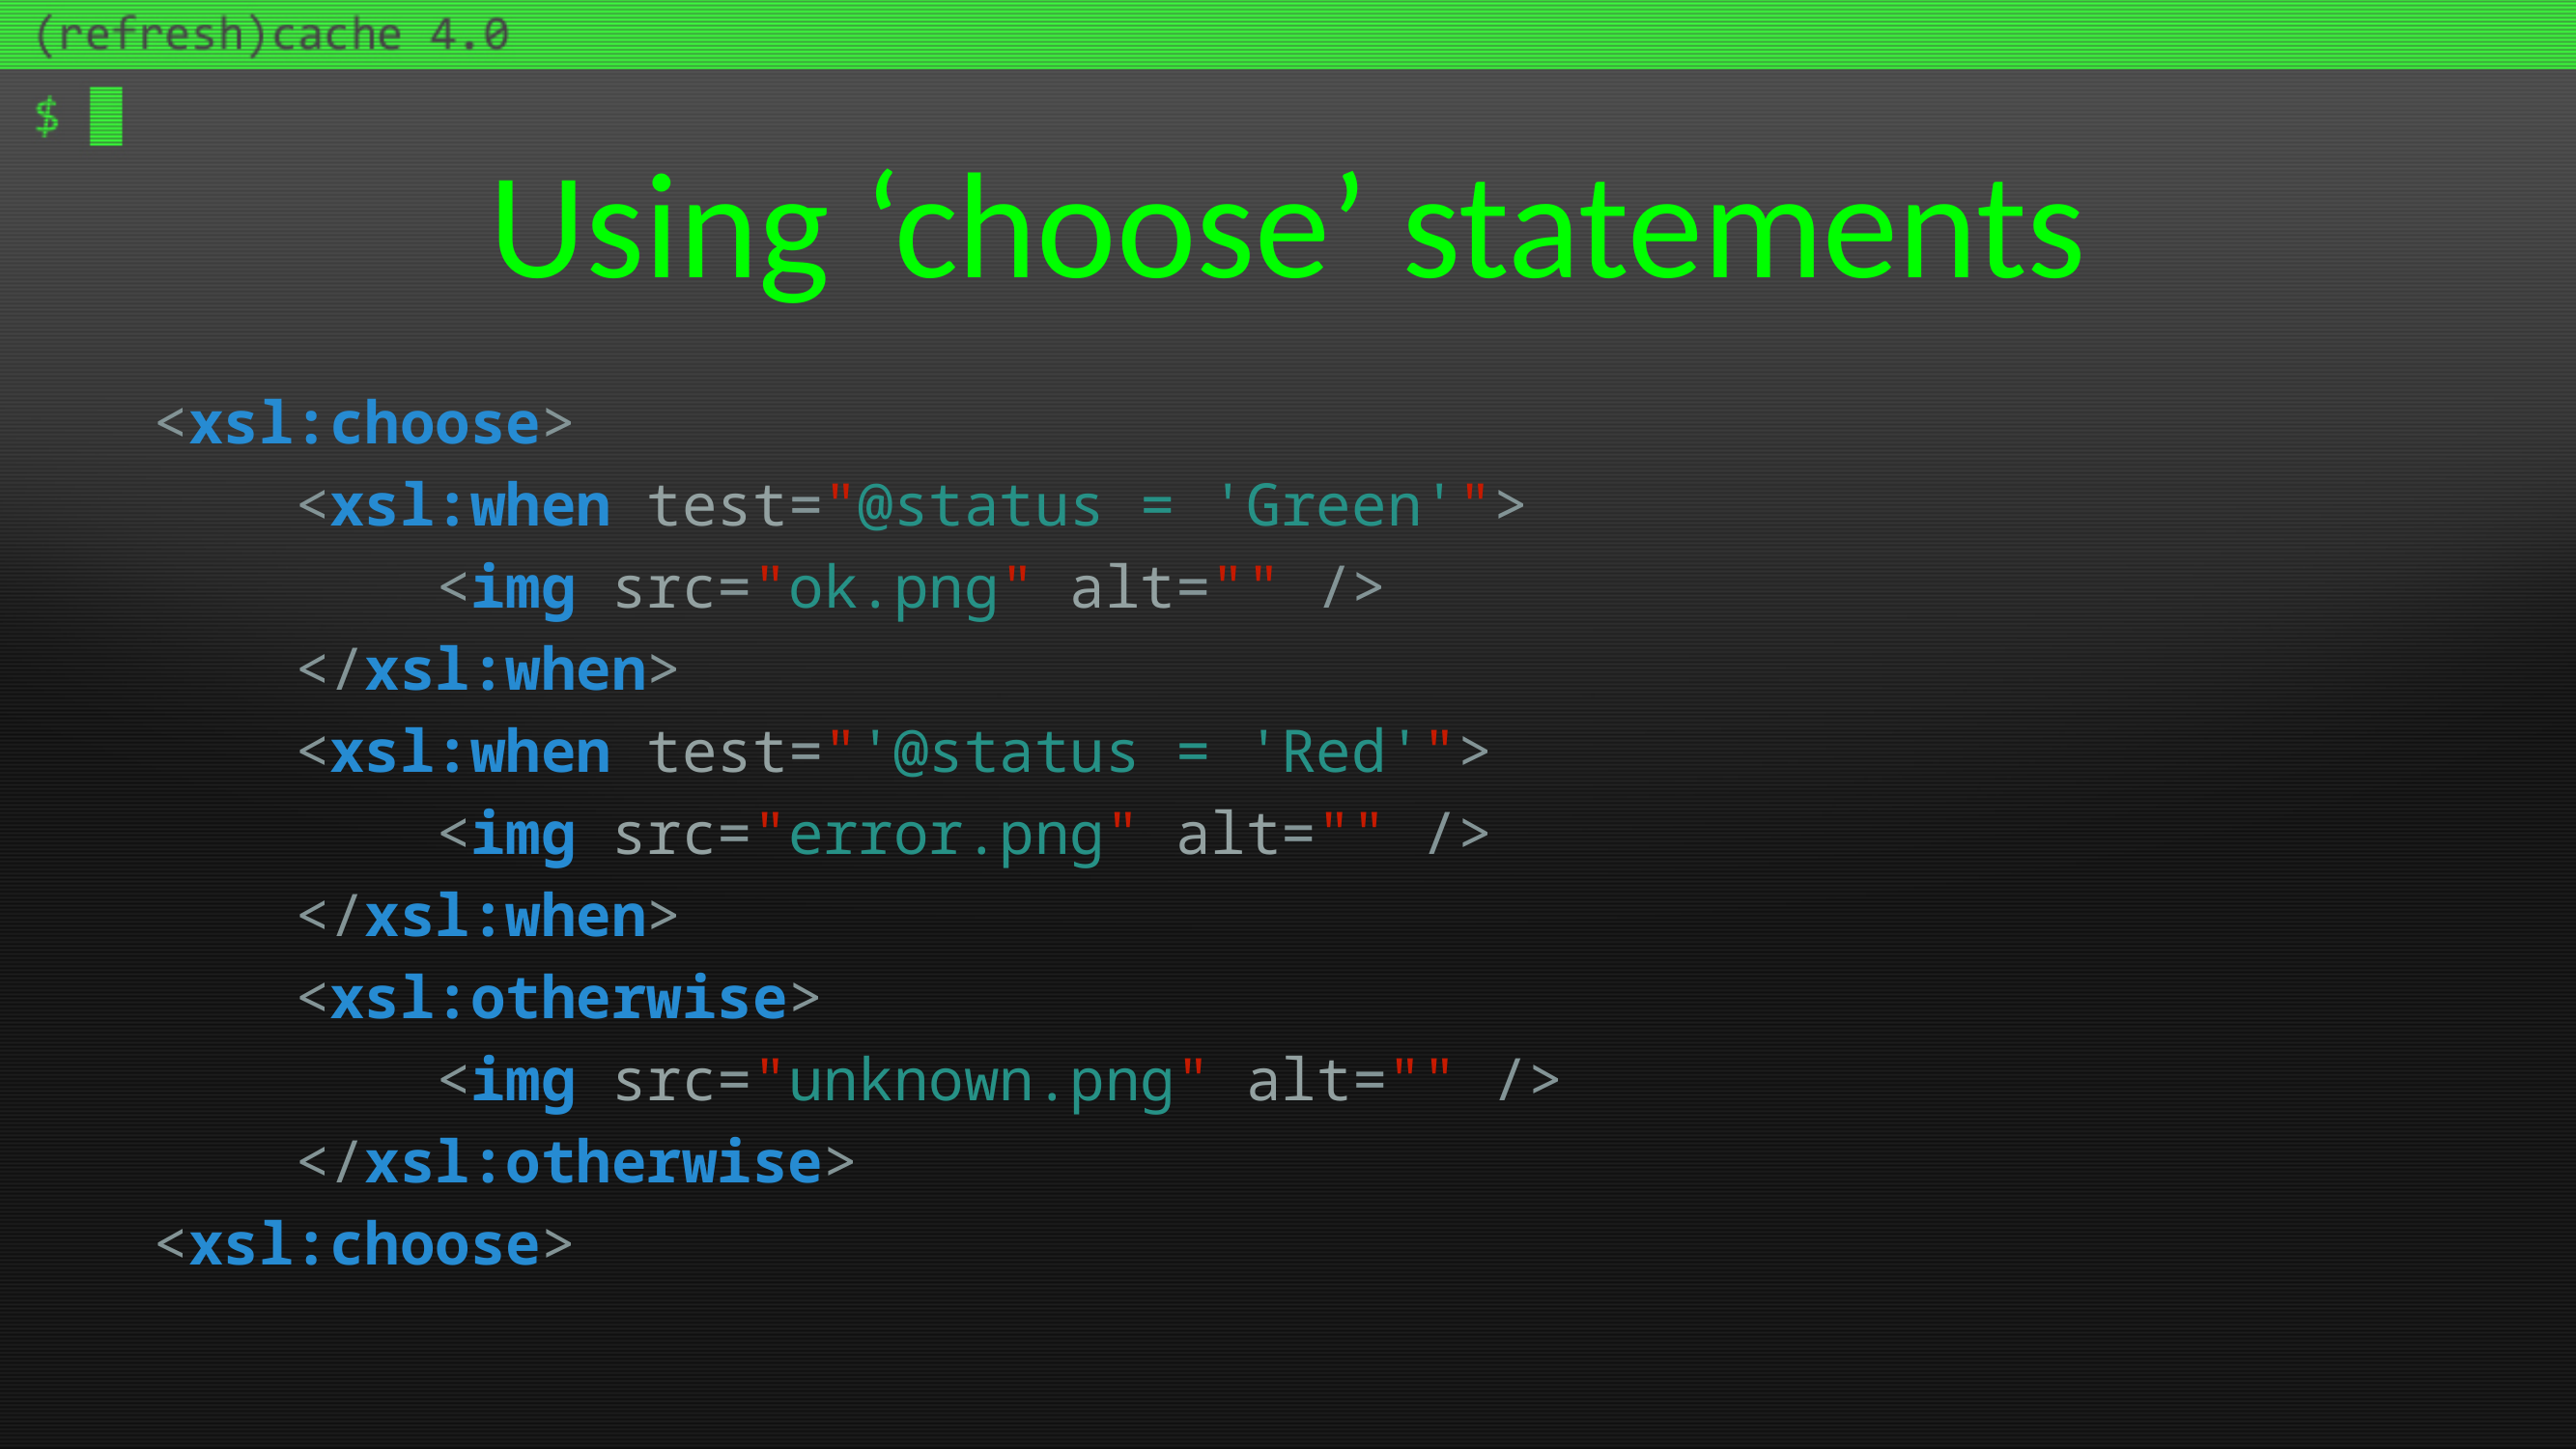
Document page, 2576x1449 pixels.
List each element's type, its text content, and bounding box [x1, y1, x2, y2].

list <xsl:choose> <xsl:when test="@status = 'Green'"> <img src="ok.png" alt="" /> </xsl:when> <xsl:when test="'@status = 'Red'"> <img src="error.png" alt="" /> </xsl:when> <xsl:otherwise> <img src="unknown.png" alt="" /> </xsl:otherwise> <xsl:choose> [128, 372, 2448, 1294]
title Using ‘choose’ statements [128, 96, 2448, 338]
picture [0, 0, 2576, 1449]
